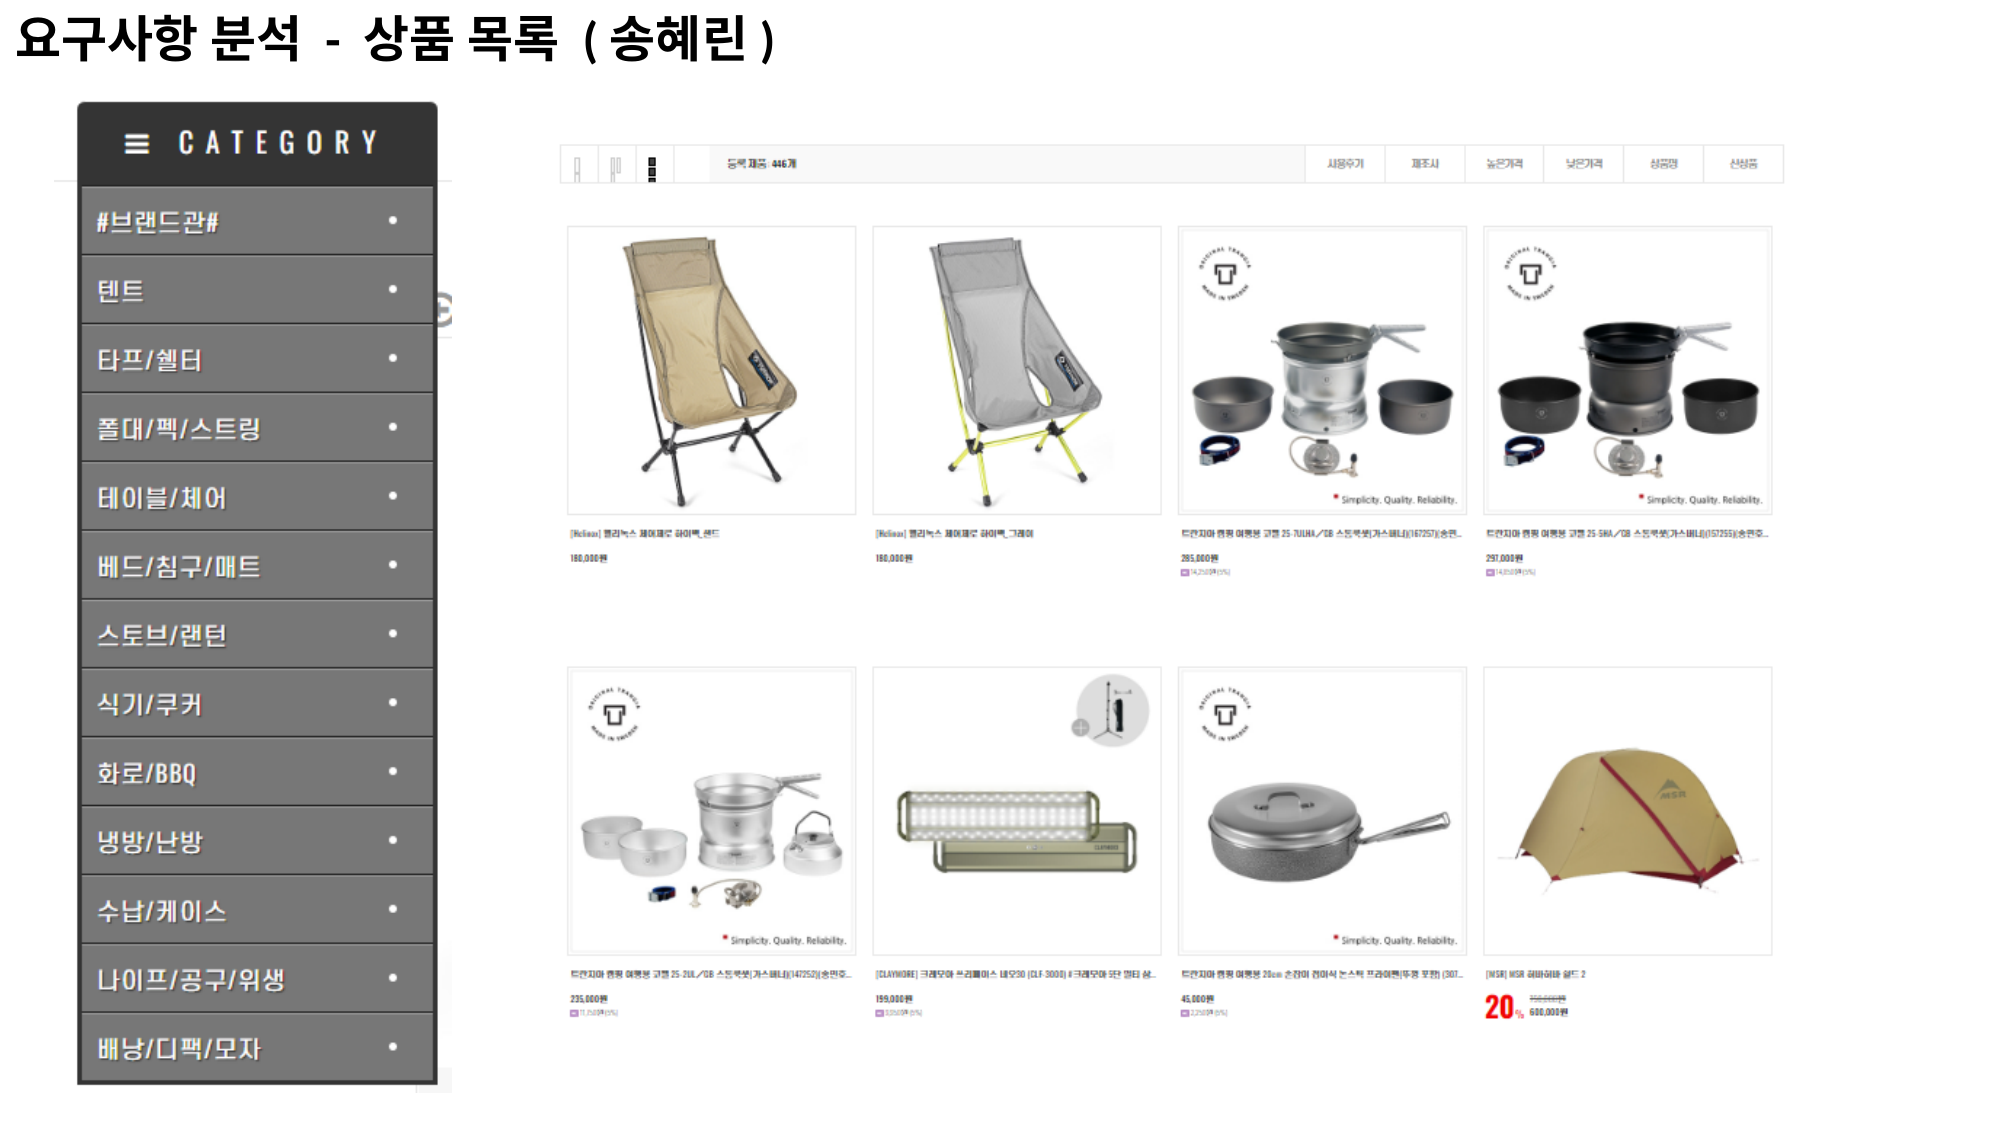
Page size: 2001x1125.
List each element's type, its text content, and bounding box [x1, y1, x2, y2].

picture [54, 96, 452, 1093]
picture [544, 130, 1815, 1055]
text_box 요구사항 분석 - 상품 목록 (송혜린) [0, 0, 893, 75]
